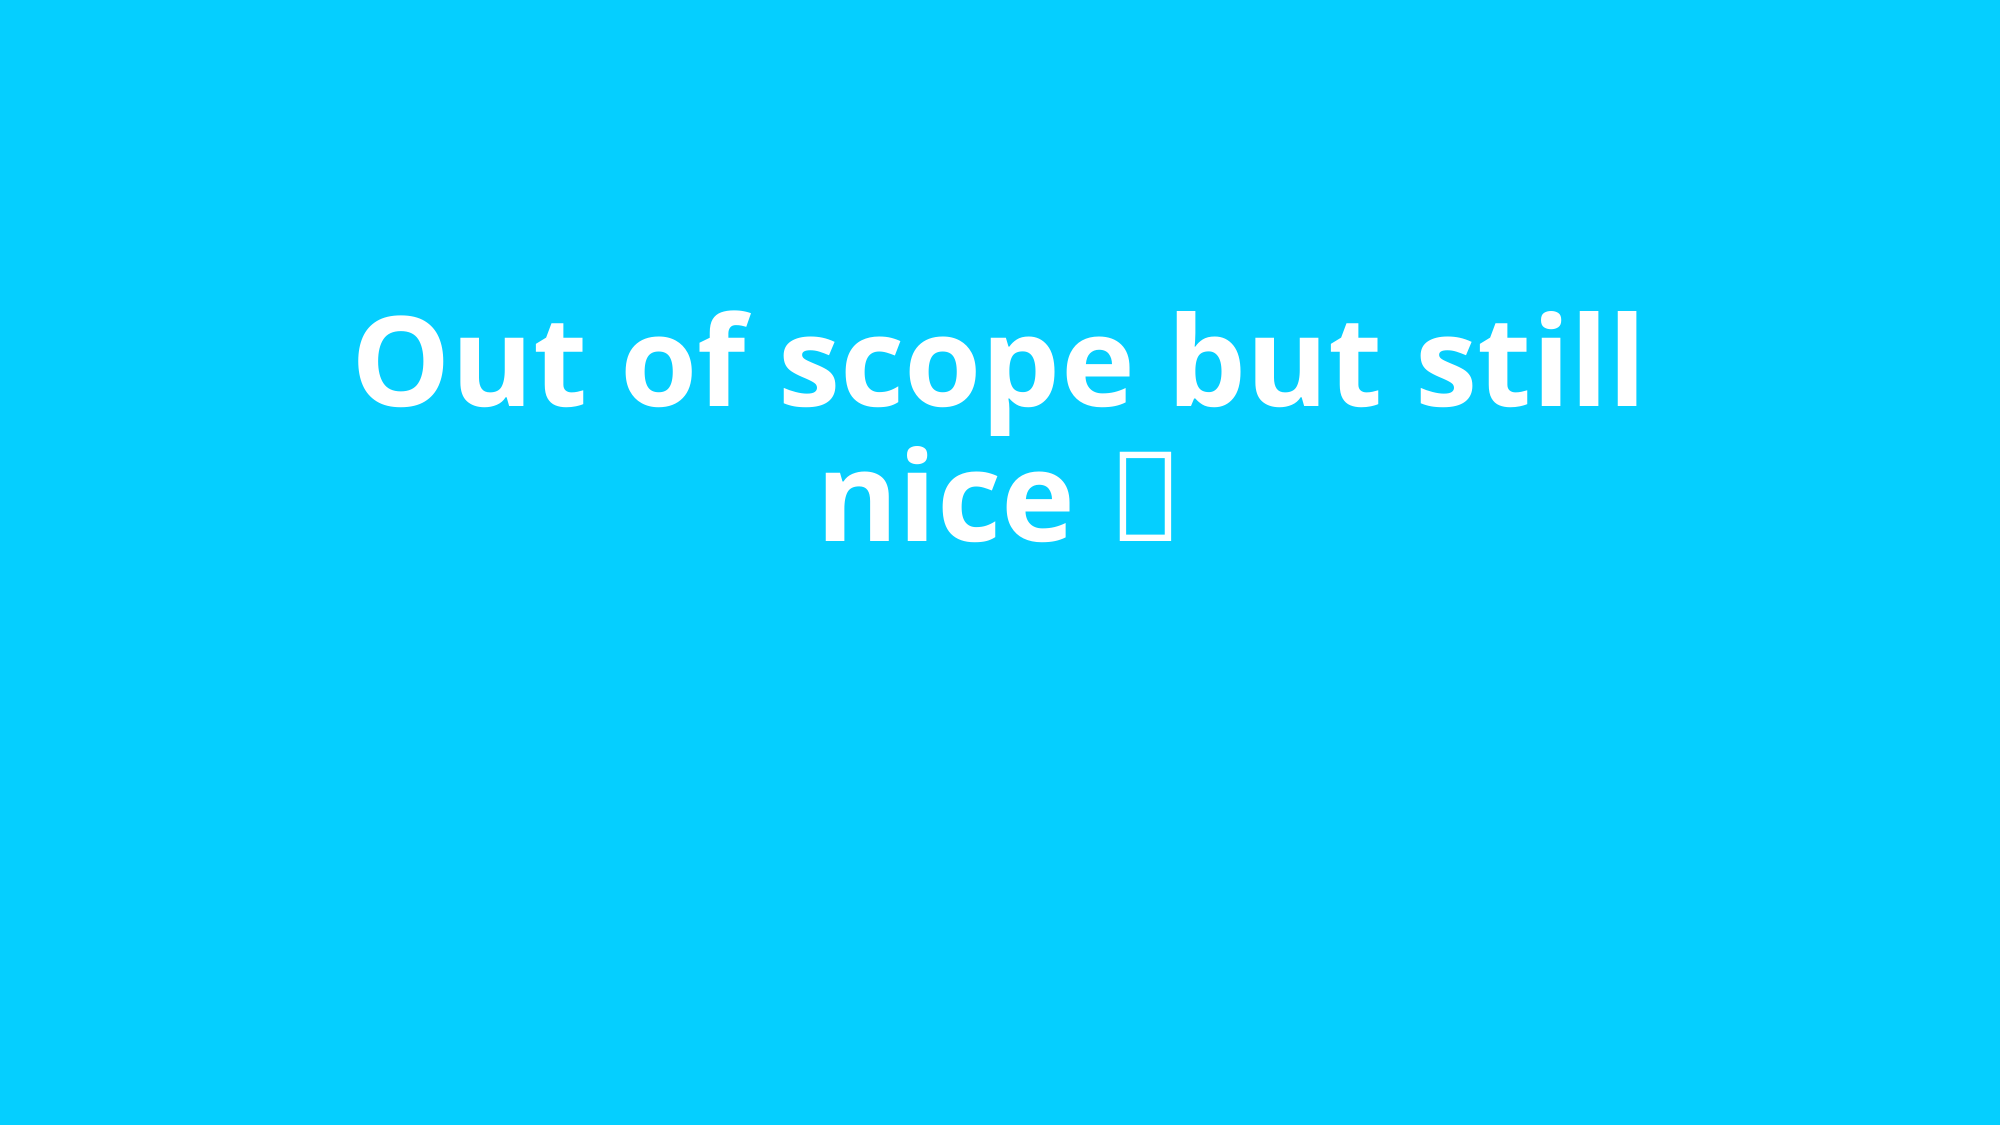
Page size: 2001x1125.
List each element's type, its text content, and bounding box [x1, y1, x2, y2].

title Out of scope but still nice  [249, 184, 1750, 576]
